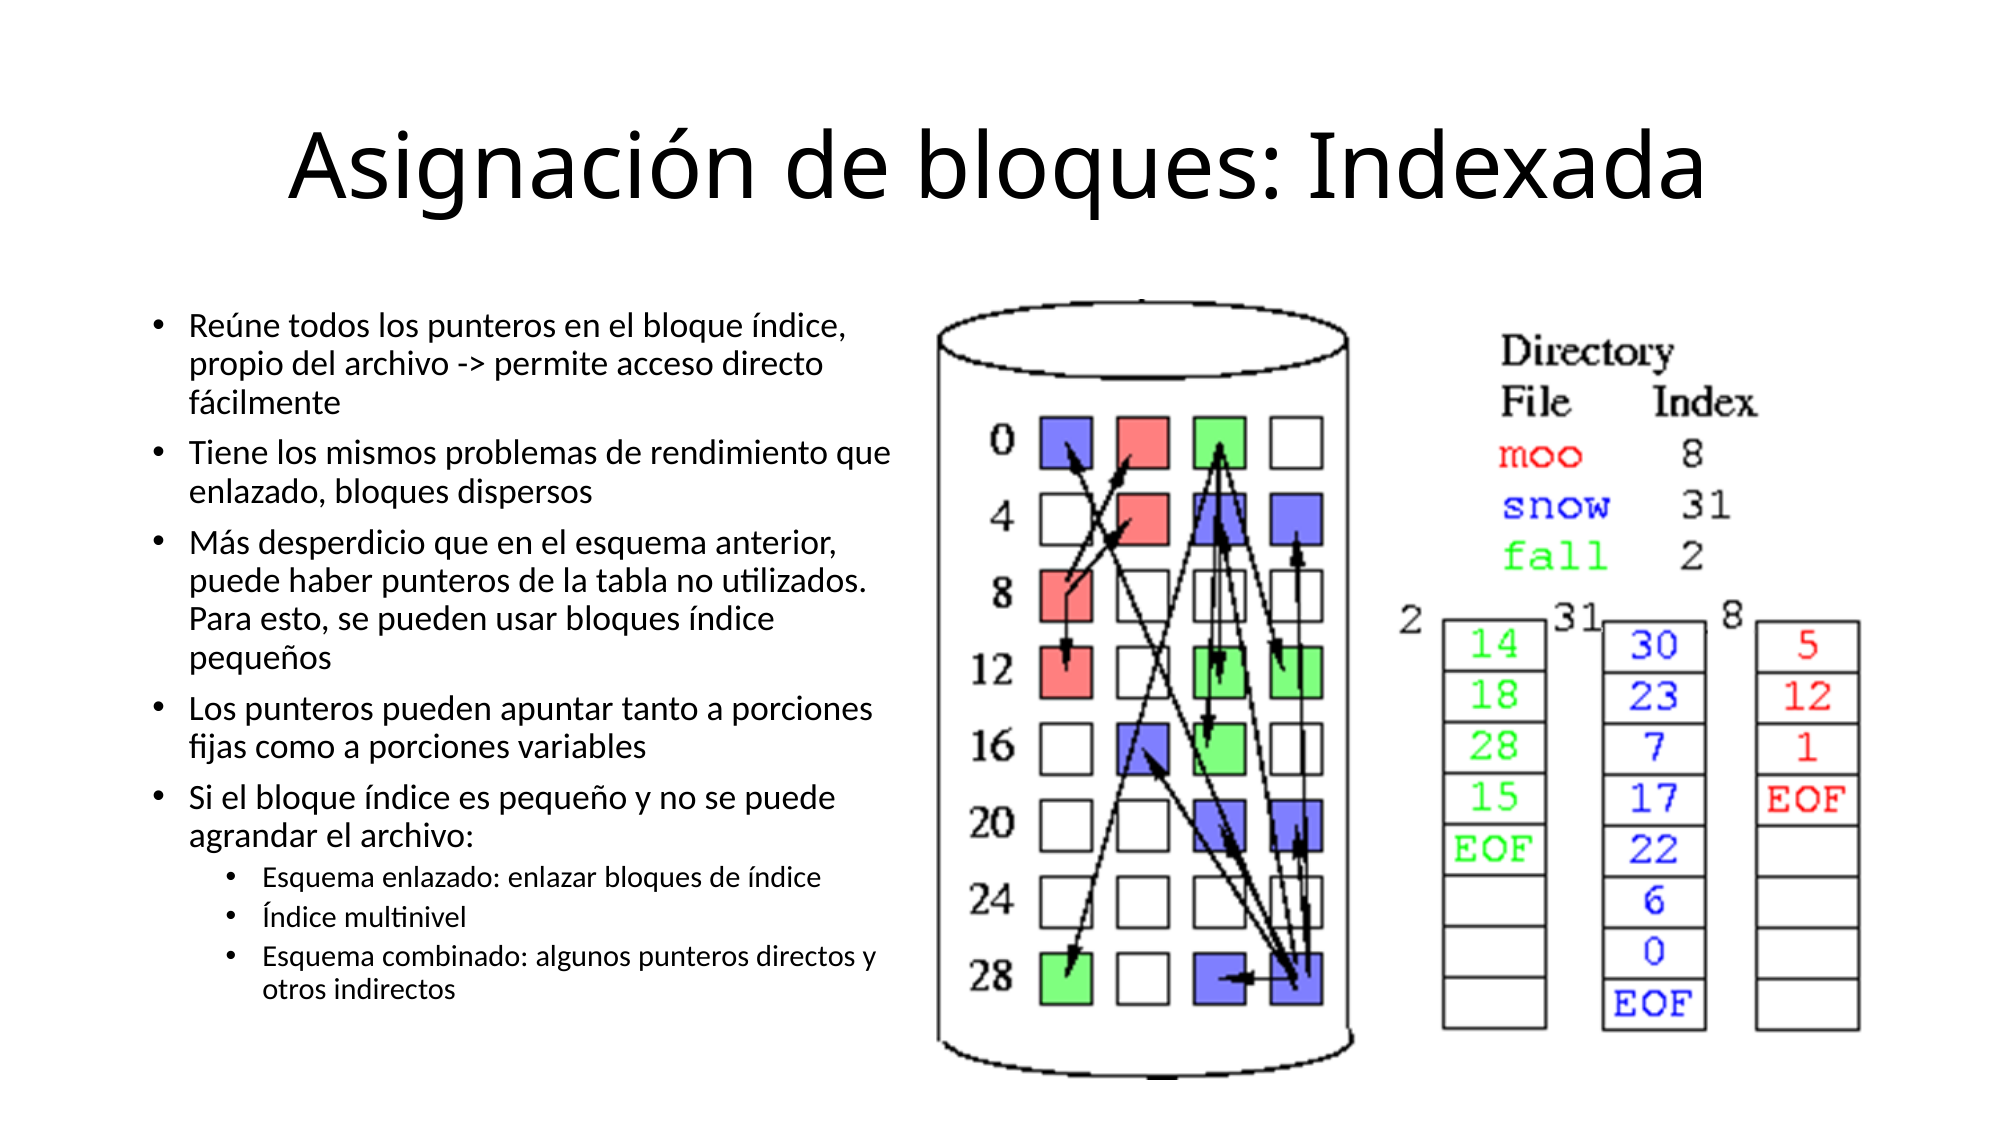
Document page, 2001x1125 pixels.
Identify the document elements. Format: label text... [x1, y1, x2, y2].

list Reúne todos los punteros en el bloque índice, propio del archivo -> permite acceso directo fácilmente Tiene los mismos problemas de rendimiento que enlazado, bloques dispersos Más desperdicio que en el esquema anterior, puede haber punteros de la tabla no utilizados. Para esto, se pueden usar bloques índice pequeños Los punteros pueden apuntar tanto a porciones fijas como a porciones variables Si el bloque índice es pequeño y no se puede agrandar el archivo: Esquema enlazado: enlazar bloques de índice Índice multinivel Esquema combinado: algunos punteros directos y otros indirectos [137, 299, 935, 1014]
title Asignación de bloques: Indexada [137, 59, 1863, 278]
picture [935, 299, 1863, 1080]
